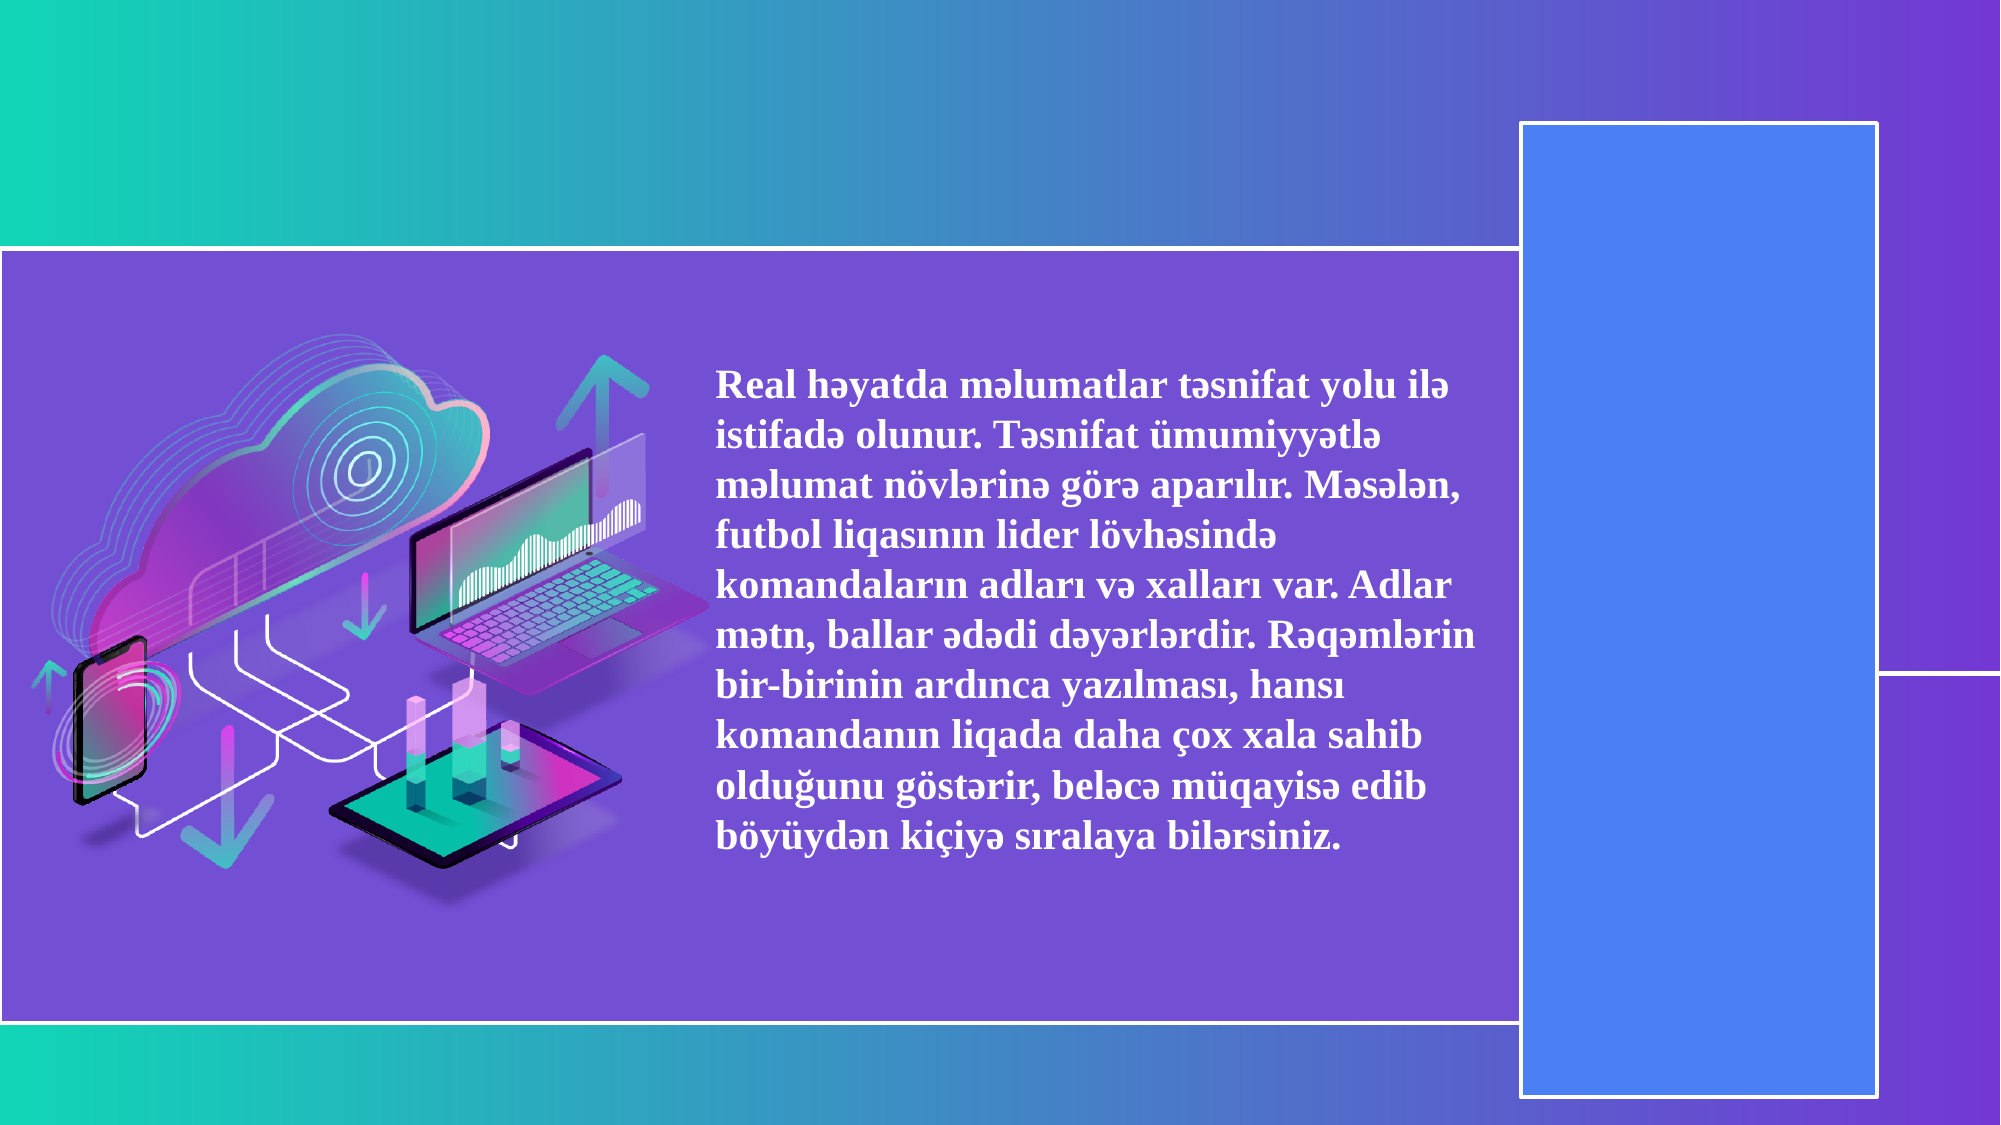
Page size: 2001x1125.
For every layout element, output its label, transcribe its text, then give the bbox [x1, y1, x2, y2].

text_box Real həyatda məlumatlar təsnifat yolu ilə istifadə olunur. Təsnifat ümumiyyətlə məlumat növlərinə görə aparılır. Məsələn, futbol liqasının lider lövhəsində komandaların adları və xalları var. Adlar mətn, ballar ədədi dəyərlərdir. Rəqəmlərin bir-birinin ardınca yazılması, hansı komandanın liqada daha çox xala sahib olduğunu göstərir, beləcə müqayisə edib böyüydən kiçiyə sıralaya bilərsiniz. [777, 349, 1496, 865]
text_box [1519, 121, 1879, 1099]
picture [17, 333, 773, 960]
text_box [0, 246, 1519, 1025]
